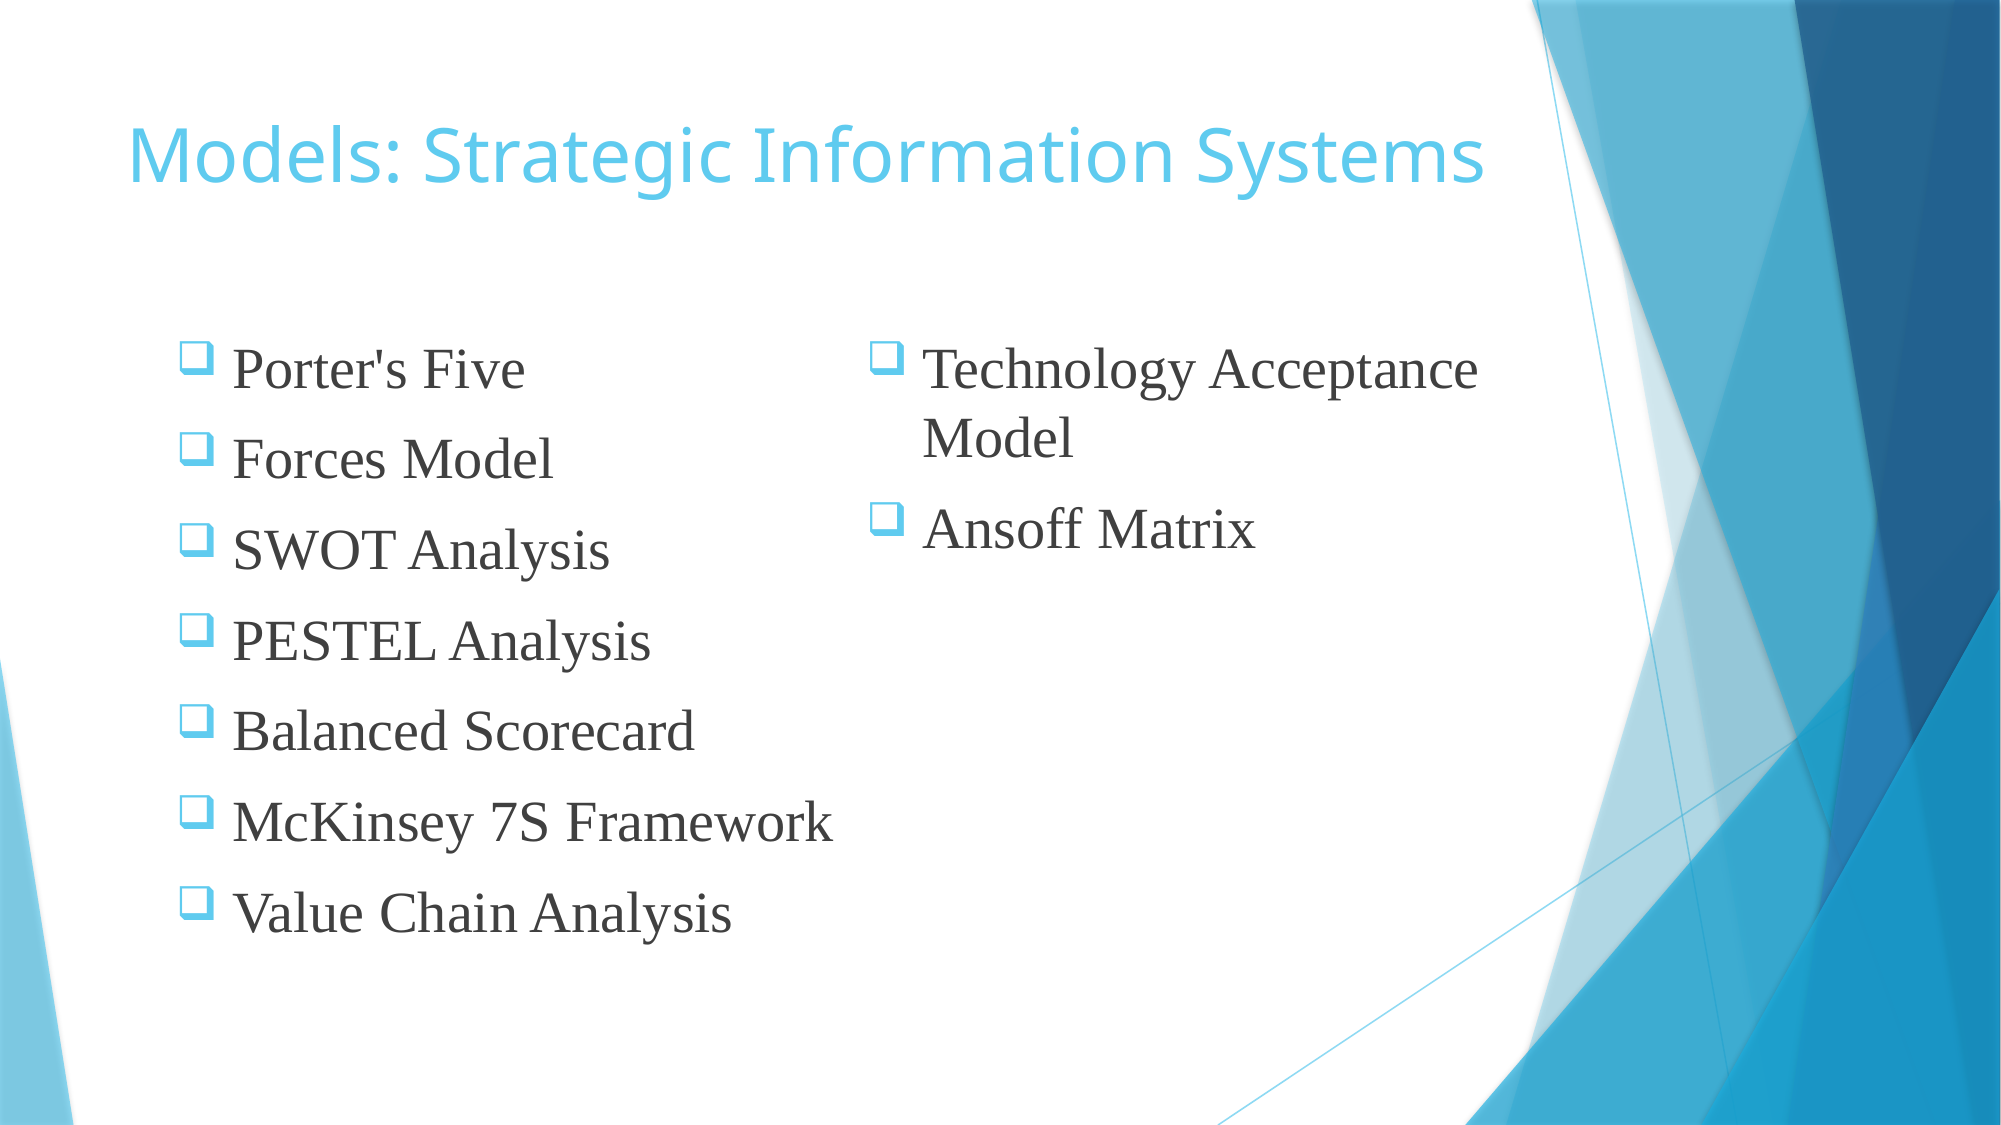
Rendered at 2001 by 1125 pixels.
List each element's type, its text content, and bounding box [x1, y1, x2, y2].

title Models: Strategic Information Systems [111, 99, 1522, 224]
list Porter's Five Forces Model SWOT Analysis PESTEL Analysis Balanced Scorecard McKinsey 7S Framework Value Chain Analysis Technology Acceptance Model Ansoff Matrix [161, 322, 1572, 959]
